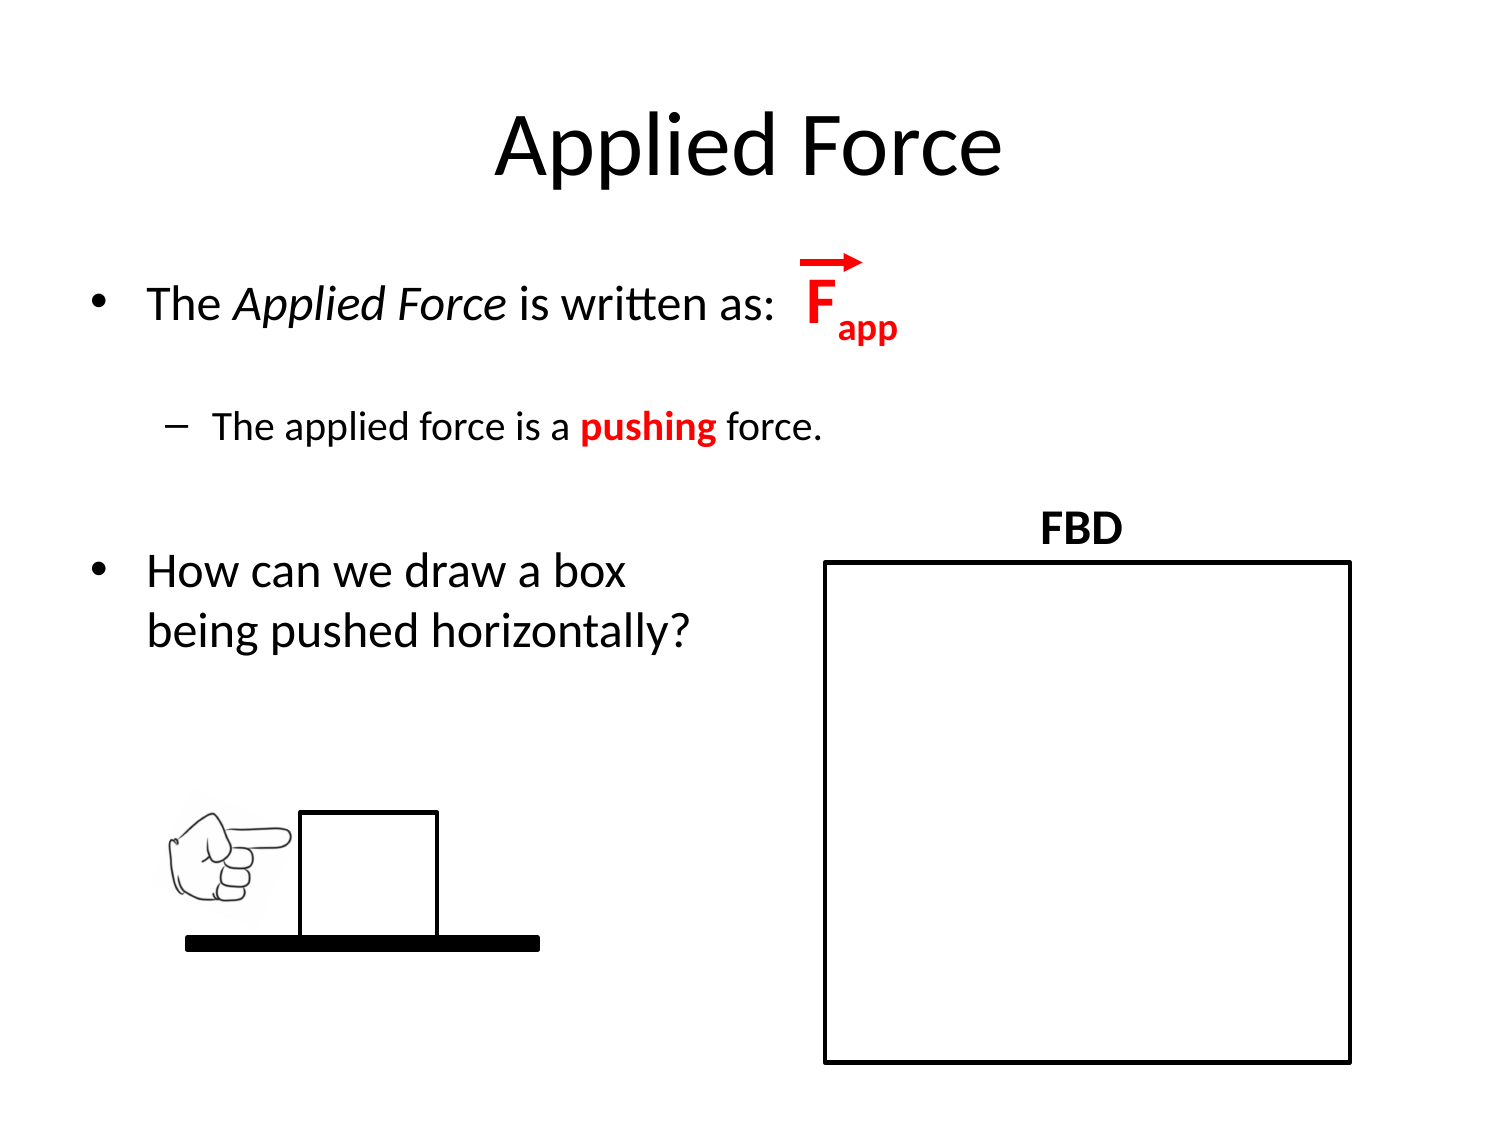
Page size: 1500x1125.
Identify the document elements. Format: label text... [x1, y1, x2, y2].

list The Applied Force is written as: The applied force is a pushing force. How can we draw a box being pushed horizontally? [75, 262, 1425, 1005]
picture [151, 788, 297, 929]
text_box [185, 935, 540, 952]
text_box Fapp [791, 249, 913, 356]
text_box [823, 560, 1352, 1065]
text_box [298, 810, 439, 940]
title Applied Force [75, 45, 1425, 233]
text_box FBD [1025, 487, 1138, 563]
